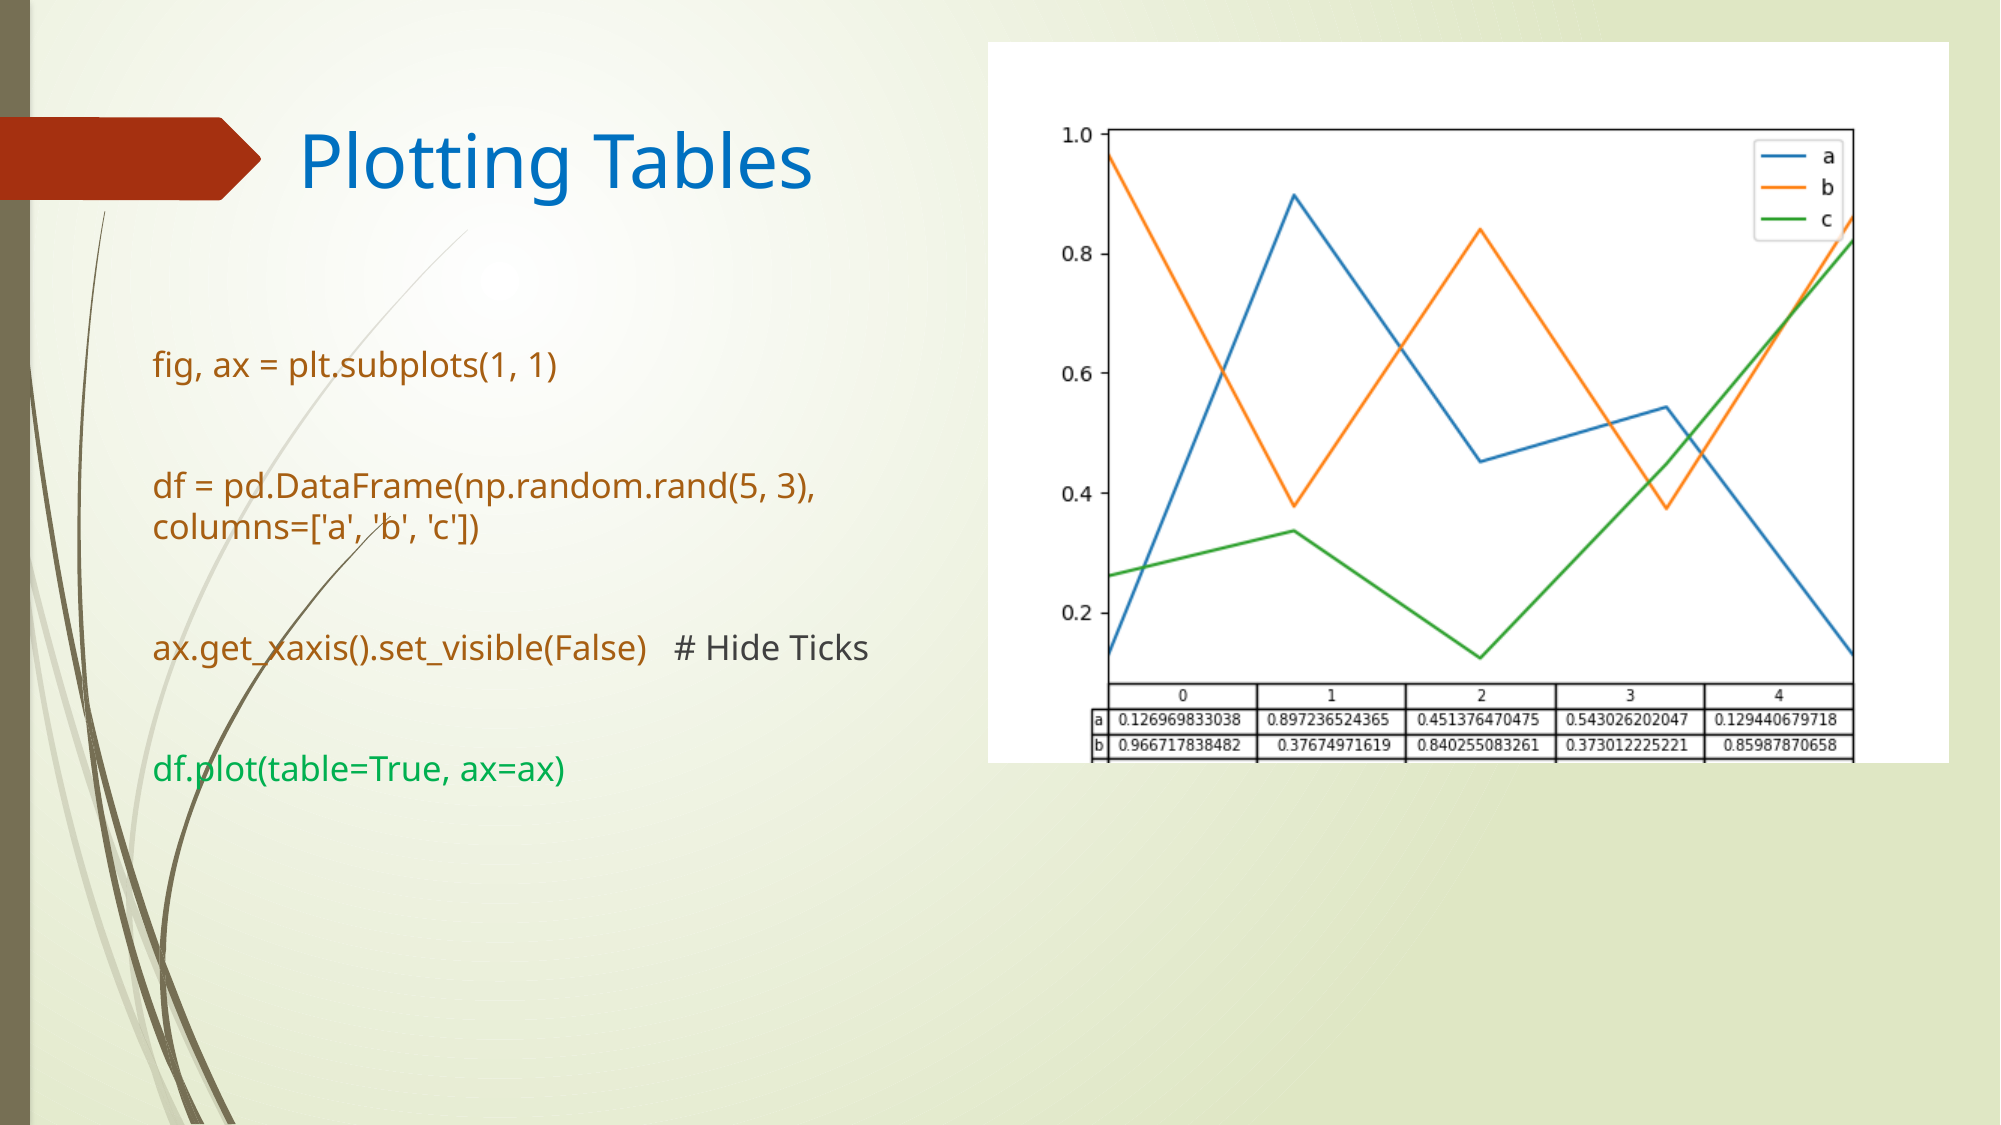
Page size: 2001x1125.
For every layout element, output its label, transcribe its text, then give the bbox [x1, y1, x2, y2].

list fig, ax = plt.subplots(1, 1) df = pd.DataFrame(np.random.rand(5, 3), columns=['a', 'b', 'c']) ax.get_xaxis().set_visible(False) # Hide Ticks df.plot(table=True, ax=ax) [137, 335, 989, 799]
title Plotting Tables [283, 106, 983, 272]
picture [987, 42, 1949, 763]
